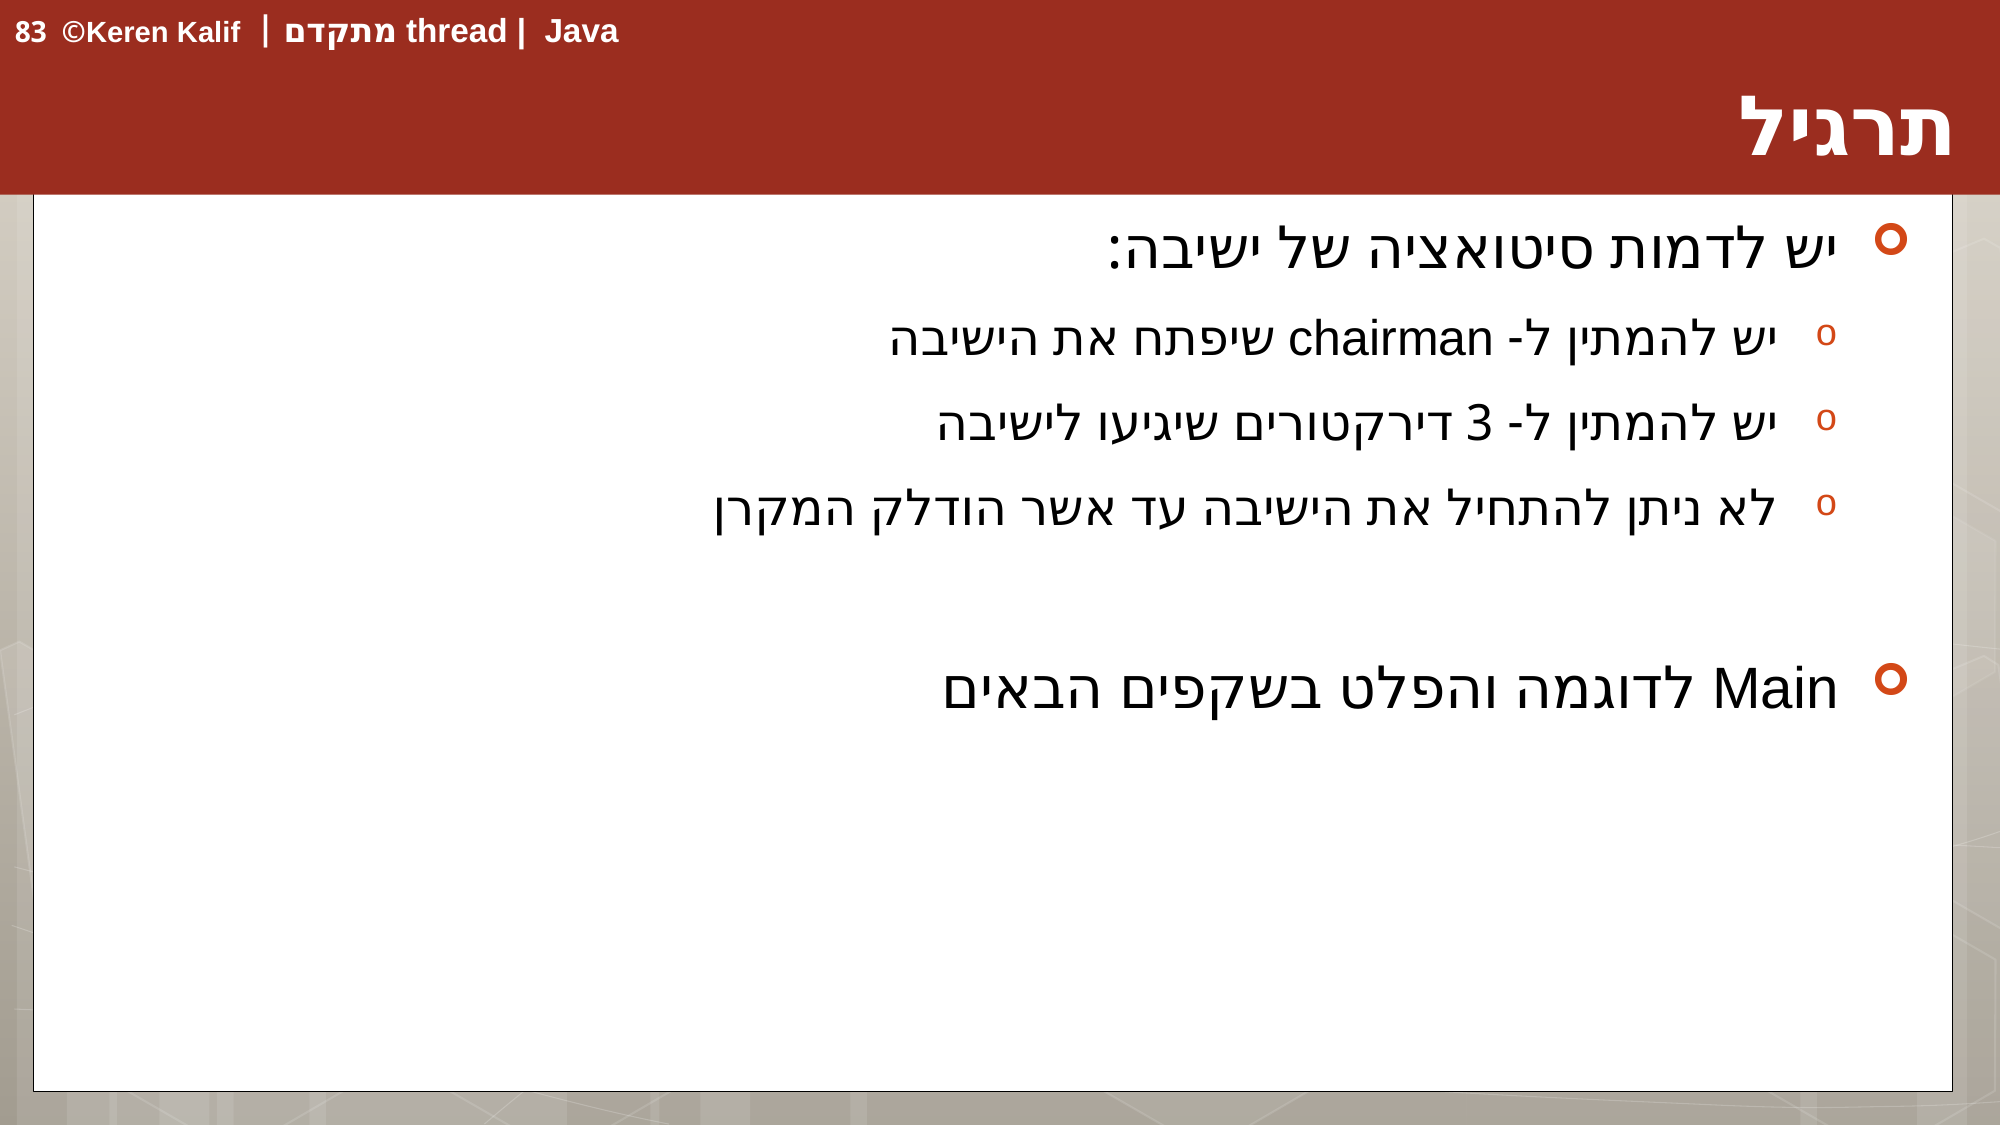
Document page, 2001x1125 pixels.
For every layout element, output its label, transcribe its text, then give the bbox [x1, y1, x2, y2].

title תרגיל [0, 64, 1973, 187]
list יש לדמות סיטואציה של ישיבה: יש להמתין ל- chairman שיפתח את הישיבה יש להמתין ל- 3 דירקטורים שיגיעו לישיבה לא ניתן להתחיל את הישיבה עד אשר הודלק המקרן Main לדוגמה והפלט בשקפים הבאים [52, 202, 1926, 1072]
